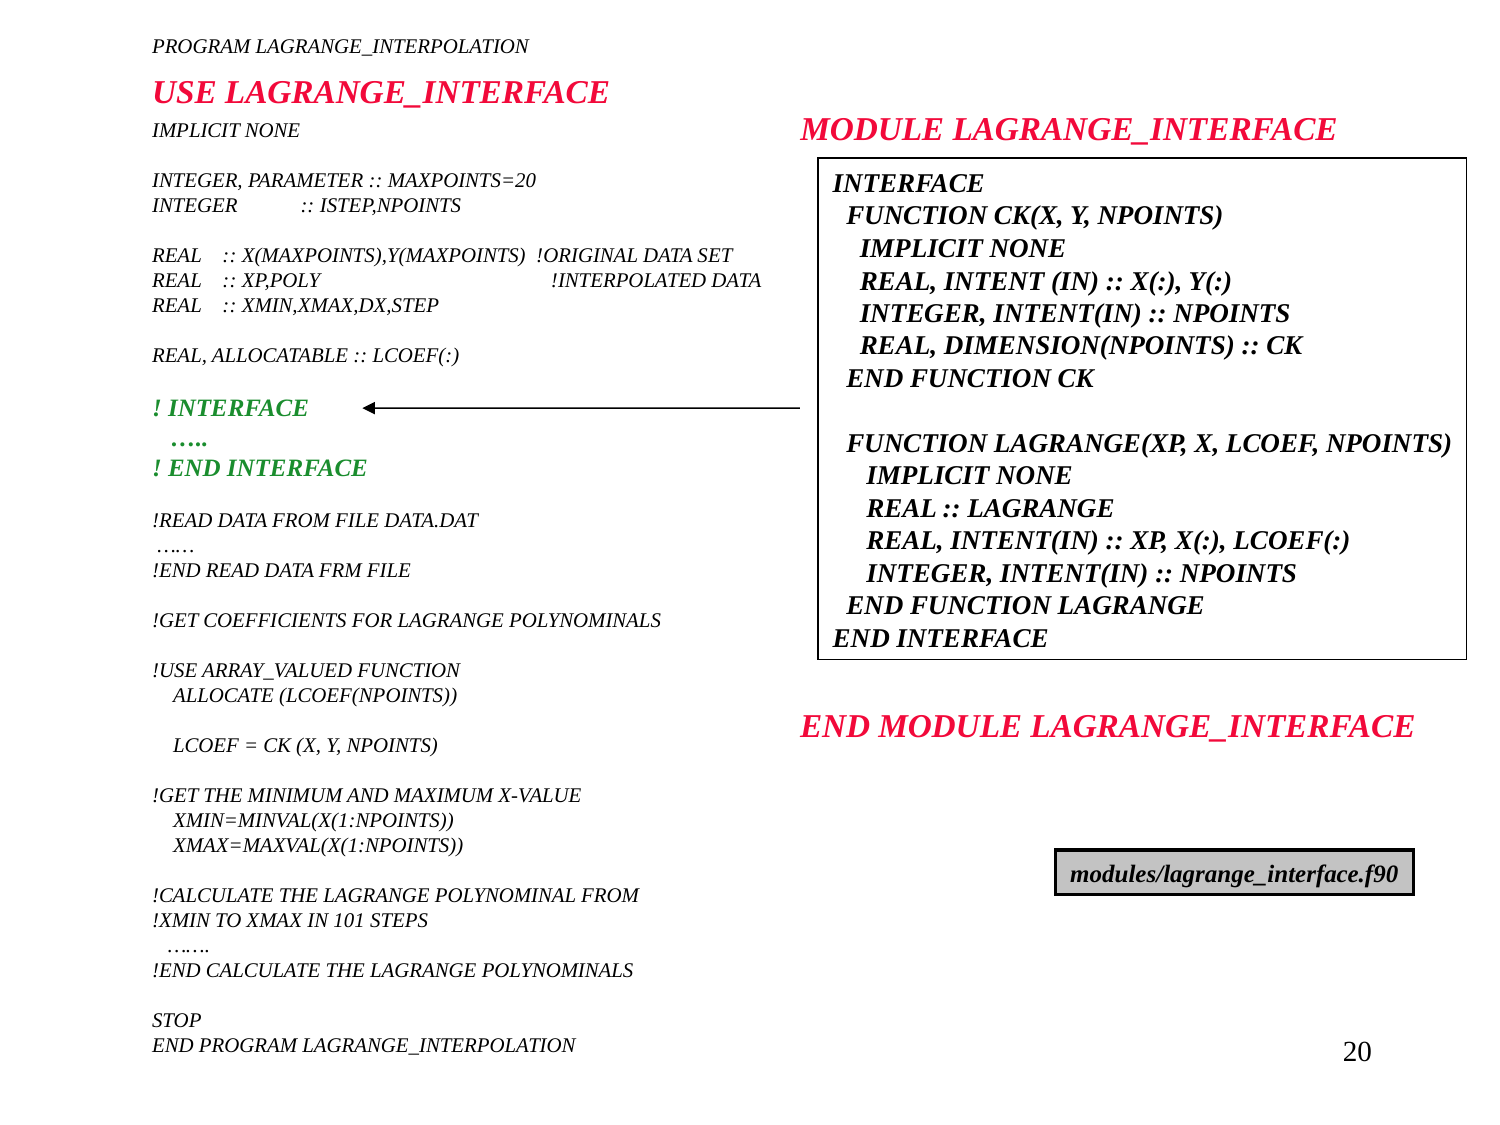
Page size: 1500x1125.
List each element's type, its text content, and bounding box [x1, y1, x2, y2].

text_box MODULE LAGRANGE_INTERFACE [785, 99, 1354, 155]
text_box PROGRAM LAGRANGE_INTERPOLATION USE LAGRANGE_INTERFACE IMPLICIT NONE INTEGER, PARAMETER :: MAXPOINTS=20 INTEGER :: ISTEP,NPOINTS REAL :: X(MAXPOINTS),Y(MAXPOINTS) !ORIGINAL DATA SET REAL :: XP,POLY !INTERPOLATED DATA REAL :: XMIN,XMAX,DX,STEP REAL, ALLOCATABLE :: LCOEF(:) ! INTERFACE ….. ! END INTERFACE !READ DATA FROM FILE DATA.DAT …… !END READ DATA FRM FILE !GET COEFFICIENTS FOR LAGRANGE POLYNOMINALS !USE ARRAY_VALUED FUNCTION ALLOCATE (LCOEF(NPOINTS)) LCOEF = CK (X, Y, NPOINTS) !GET THE MINIMUM AND MAXIMUM X-VALUE XMIN=MINVAL(X(1:NPOINTS)) XMAX=MAXVAL(X(1:NPOINTS)) !CALCULATE THE LAGRANGE POLYNOMINAL FROM !XMIN TO XMAX IN 101 STEPS ……. !END CALCULATE THE LAGRANGE POLYNOMINALS STOP END PROGRAM LAGRANGE_INTERPOLATION [137, 24, 777, 1064]
text_box END MODULE LAGRANGE_INTERFACE [785, 697, 1432, 752]
text_box modules/lagrange_interface.f90 [1055, 849, 1414, 895]
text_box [362, 157, 1484, 663]
slide_number 20 [1074, 1024, 1388, 1101]
